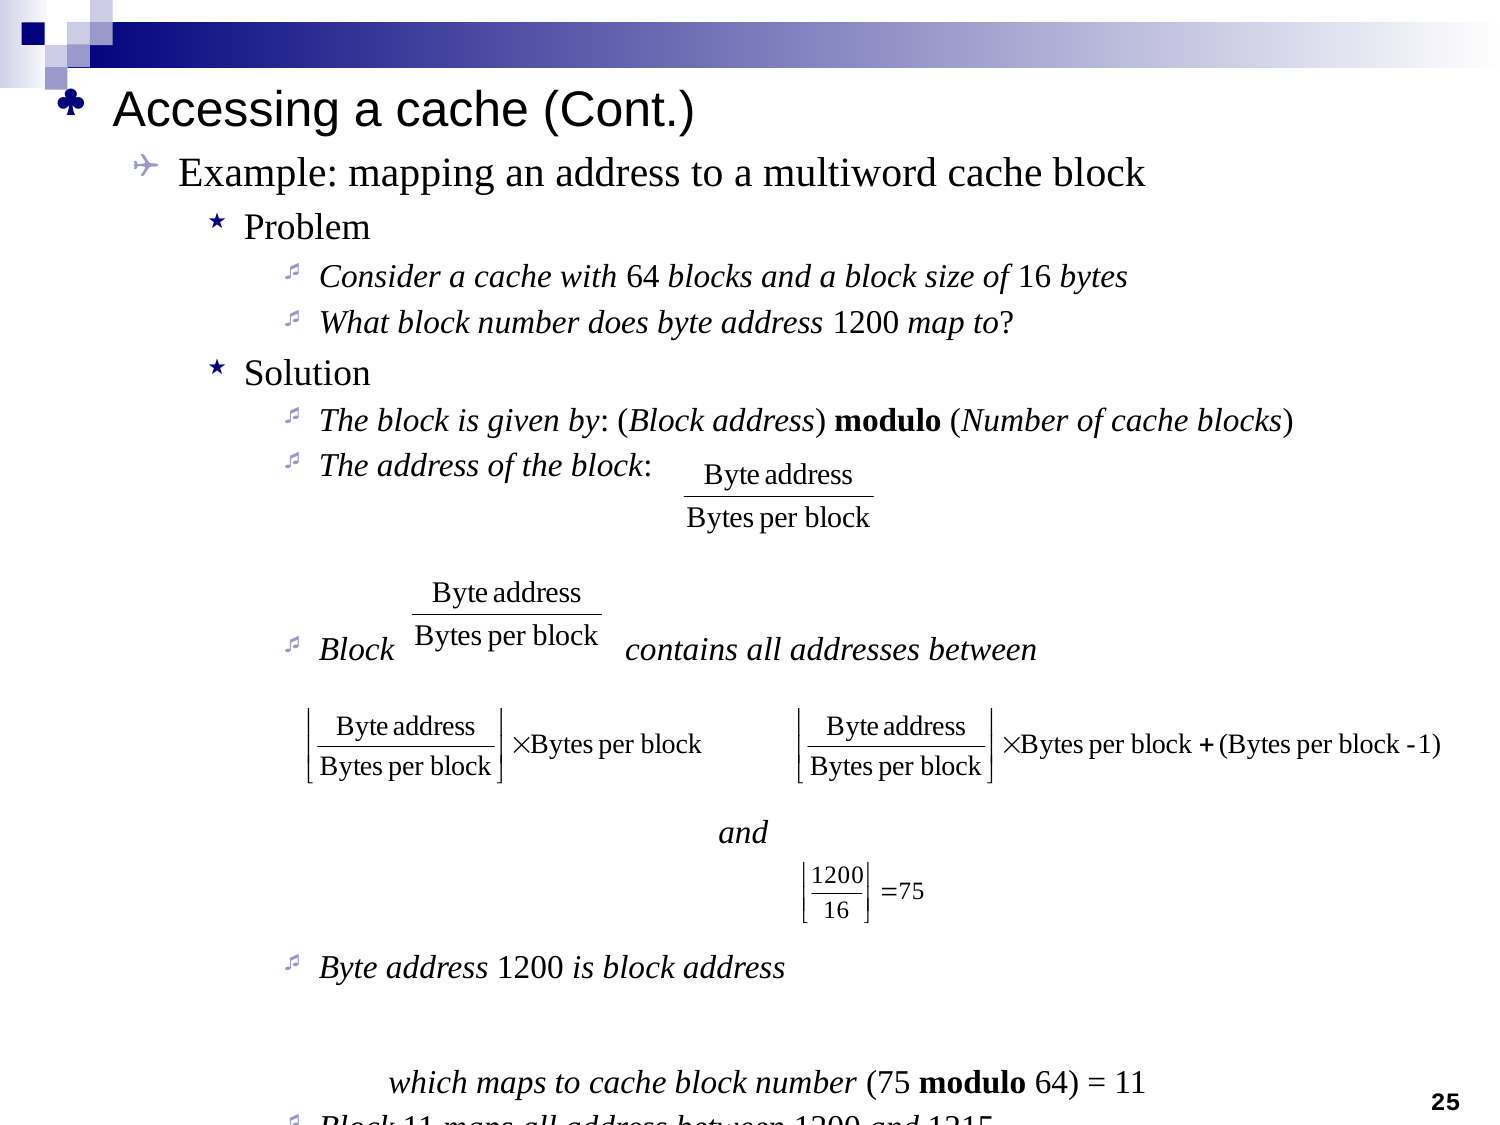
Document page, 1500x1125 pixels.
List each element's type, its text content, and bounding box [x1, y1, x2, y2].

list Accessing a cache (Cont.) Example: mapping an address to a multiword cache block Problem Consider a cache with 64 blocks and a block size of 16 bytes What block number does byte address 1200 map to? Solution The block is given by: (Block address) modulo (Number of cache blocks) The address of the block: Block contains all addresses between and Byte address 1200 is block address which maps to cache block number (75 modulo 64) = 11 Block 11 maps all address between 1200 and 1215 [41, 69, 1471, 1096]
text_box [678, 455, 880, 540]
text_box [300, 703, 709, 789]
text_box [796, 857, 927, 929]
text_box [791, 703, 1448, 789]
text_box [407, 573, 609, 658]
slide_number 25 [1393, 1082, 1498, 1118]
